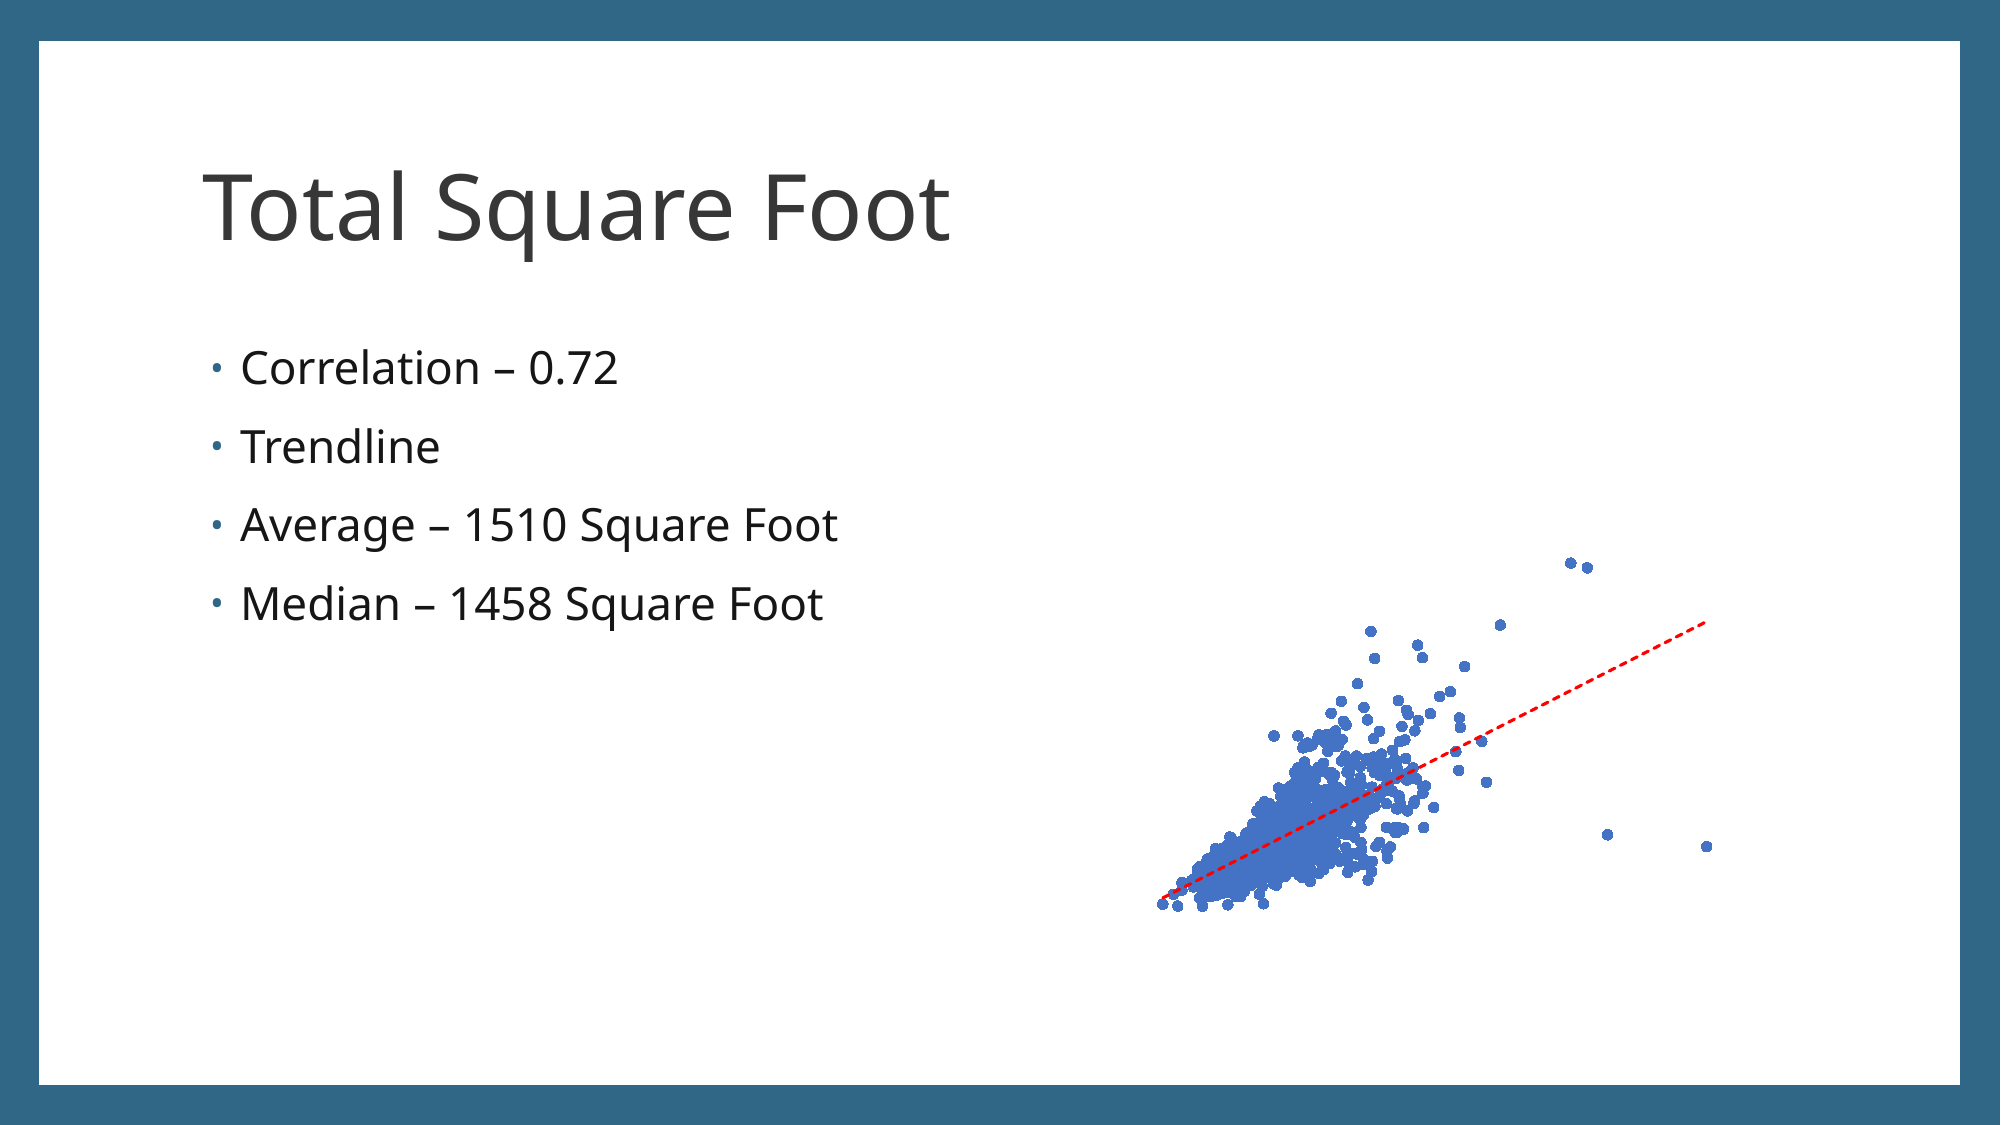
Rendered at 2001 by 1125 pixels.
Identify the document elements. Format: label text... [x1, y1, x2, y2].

text_box Correlation – 0.72 Trendline Average – 1510 Square Foot Median – 1458 Square Foot [187, 337, 975, 1000]
title Total Square Foot [187, 99, 1808, 323]
chart [977, 337, 1808, 1001]
